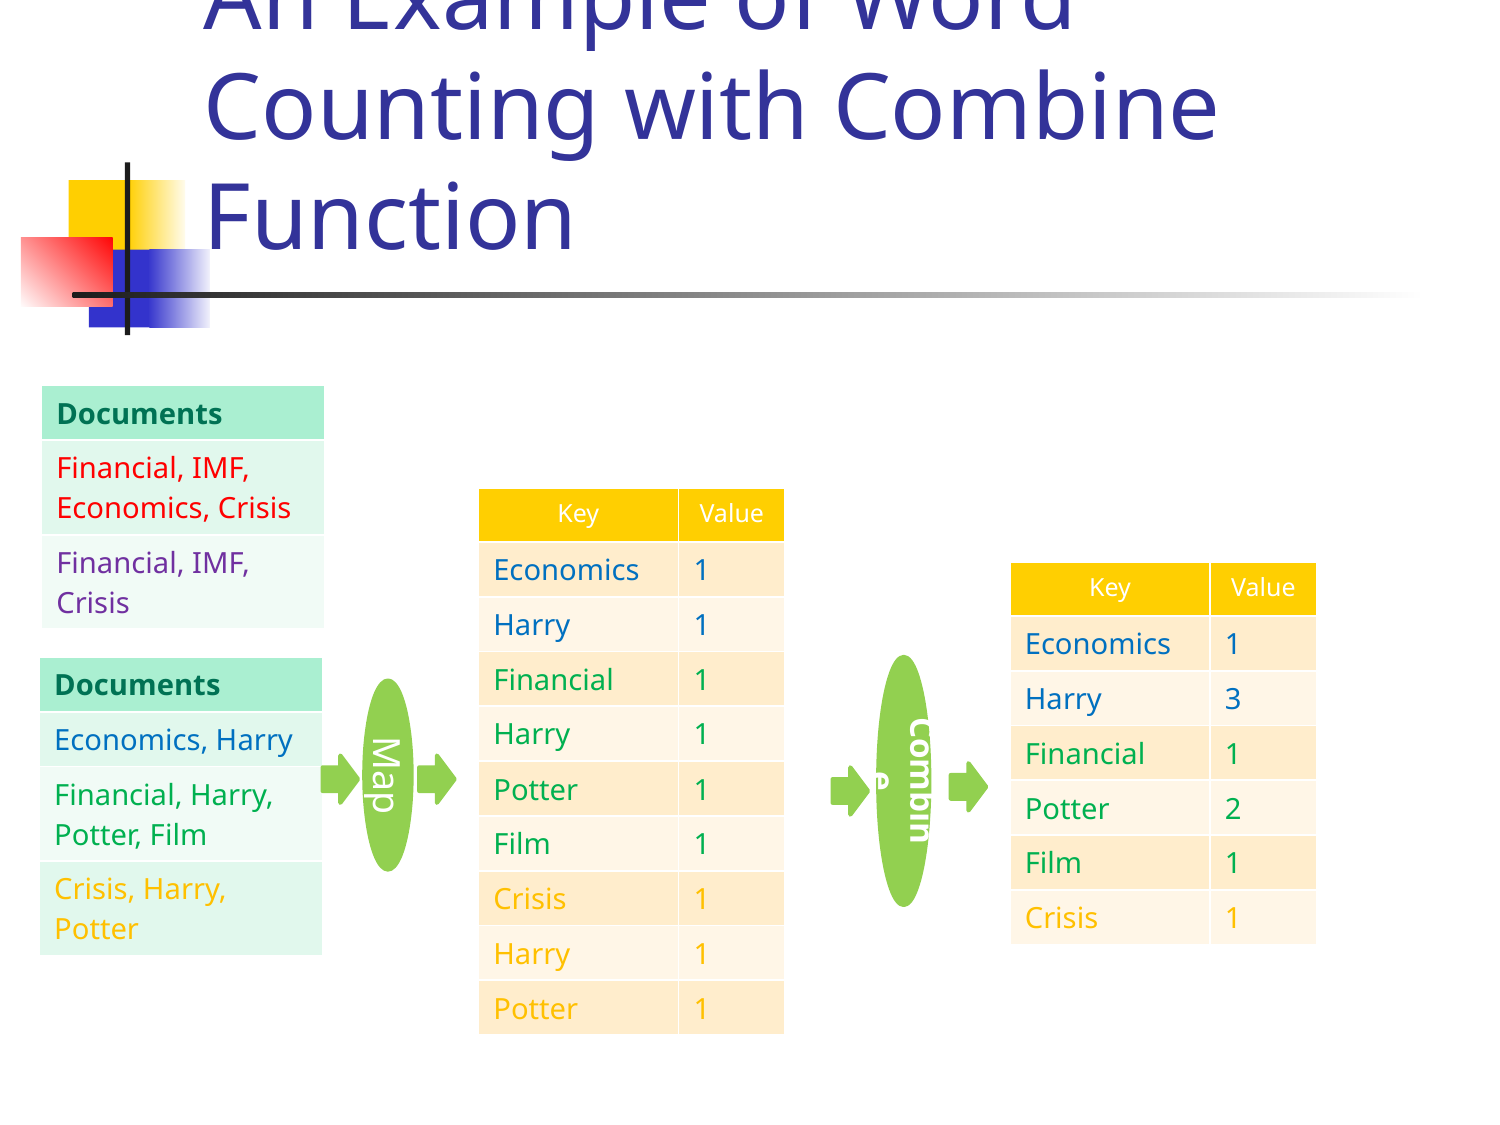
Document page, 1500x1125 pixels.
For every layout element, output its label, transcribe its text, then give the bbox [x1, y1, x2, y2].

text_box Combine [876, 654, 932, 907]
table_header Key [479, 489, 678, 541]
table_cell 1 [679, 981, 784, 1034]
table_cell 1 [1211, 617, 1316, 670]
table_cell Film [479, 817, 678, 870]
table_cell 3 [1211, 672, 1316, 725]
table_cell Harry [1011, 672, 1209, 725]
table_cell Economics [479, 543, 678, 596]
table_cell 1 [679, 707, 784, 760]
table_cell Potter [1011, 781, 1209, 834]
table_cell Harry [479, 598, 678, 651]
table_cell 1 [679, 652, 784, 705]
table_cell Financial [479, 652, 678, 705]
table_cell Economics [1011, 617, 1209, 670]
table_cell Financial [1011, 726, 1209, 779]
table_cell Film [1011, 836, 1209, 889]
table_cell Financial, IMF, Crisis [42, 536, 324, 628]
table_header Value [679, 489, 784, 541]
table_cell Potter [479, 981, 678, 1034]
table_header Key [1011, 563, 1209, 615]
table_cell 1 [679, 926, 784, 979]
table_cell Harry [479, 926, 678, 979]
text_box [830, 765, 870, 817]
table_cell 1 [679, 872, 784, 925]
table_header Documents [42, 386, 324, 439]
table_cell 1 [1211, 726, 1316, 779]
table_cell Potter [479, 762, 678, 815]
table_header Documents [40, 658, 322, 711]
table_cell Economics, Harry [40, 713, 322, 766]
table_cell 1 [679, 598, 784, 651]
text_box Map [362, 678, 414, 872]
table_cell 1 [679, 762, 784, 815]
text_box [417, 753, 457, 805]
table_header Value [1211, 563, 1316, 615]
table_cell 1 [1211, 836, 1316, 889]
table_cell Crisis [479, 872, 678, 925]
table_cell 1 [679, 543, 784, 596]
table_cell Financial, Harry, Potter, Film [40, 767, 322, 860]
table_cell Crisis, Harry, Potter [40, 862, 322, 955]
title An Example of Word Counting with Combine Function [188, 34, 1468, 276]
table_cell Crisis [1011, 891, 1209, 944]
table_cell Harry [479, 707, 678, 760]
text_box [948, 761, 988, 813]
table_cell 1 [1211, 891, 1316, 944]
table_cell 2 [1211, 781, 1316, 834]
table_cell 1 [679, 817, 784, 870]
text_box [320, 753, 360, 805]
table_cell Financial, IMF, Economics, Crisis [42, 441, 324, 534]
